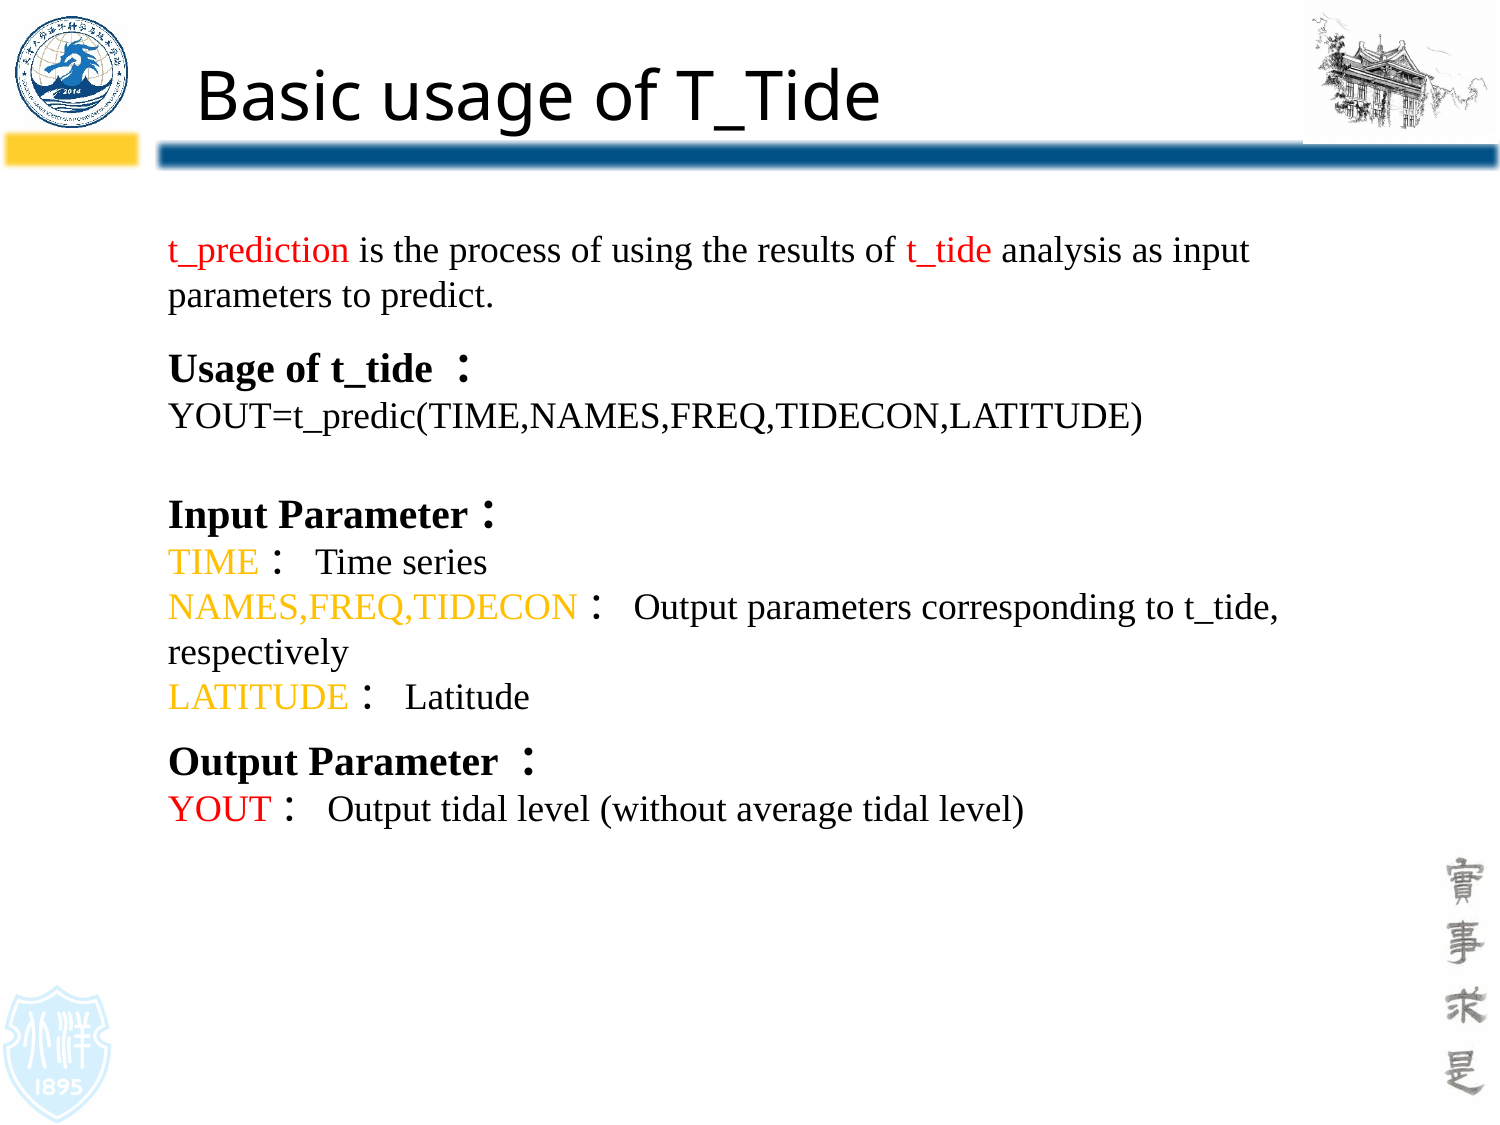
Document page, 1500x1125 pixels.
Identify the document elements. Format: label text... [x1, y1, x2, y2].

picture [163, 149, 1494, 163]
picture [1452, 858, 1478, 1090]
text_box Basic usage of T_Tide [180, 42, 1444, 154]
picture [15, 16, 128, 128]
text_box t_prediction is the process of using the results of t_tide analysis as input parameters to predict. [153, 217, 1359, 323]
picture [8, 136, 135, 163]
text_box Output Parameter ： YOUT：Output tidal level (without average tidal level) [153, 726, 1272, 837]
text_box Input Parameter： TIME：Time series NAMES,FREQ,TIDECON：Output parameters corresponding to t_tide, respectively LATITUDE：Latitude [153, 479, 1457, 725]
text_box Usage of t_tide ： YOUT=t_predic(TIME,NAMES,FREQ,TIDECON,LATITUDE) [153, 333, 1317, 444]
picture [1303, 0, 1499, 144]
